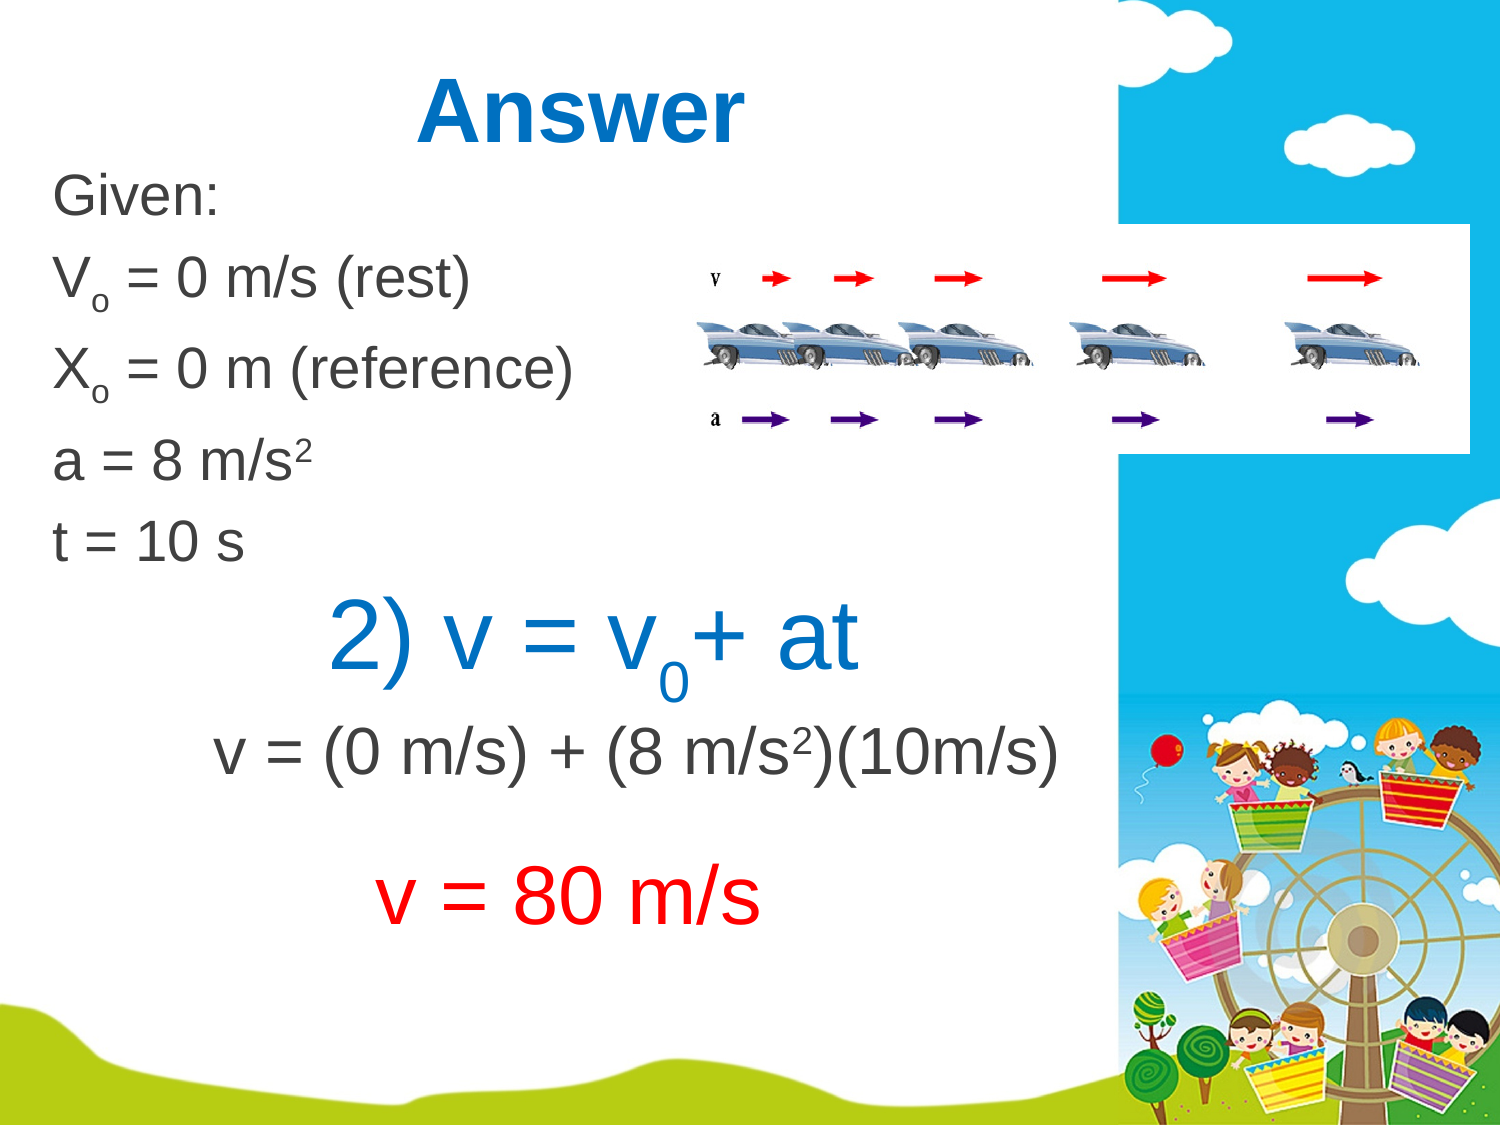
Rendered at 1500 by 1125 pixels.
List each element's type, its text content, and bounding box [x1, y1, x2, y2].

picture [1282, 113, 1417, 178]
text_box v = (0 m/s) + (8 m/s2)(10m/s) [62, 699, 1213, 813]
picture [0, 0, 1500, 1125]
text_box 2) v = v0+ at [99, 562, 1088, 699]
picture [1345, 498, 1500, 648]
text_box v = 80 m/s [162, 834, 975, 1000]
list Given: Vo = 0 m/s (rest) Xo = 0 m (reference) a = 8 m/s2 t = 10 s [37, 149, 676, 601]
title Answer [74, 12, 1088, 201]
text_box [680, 224, 1470, 455]
